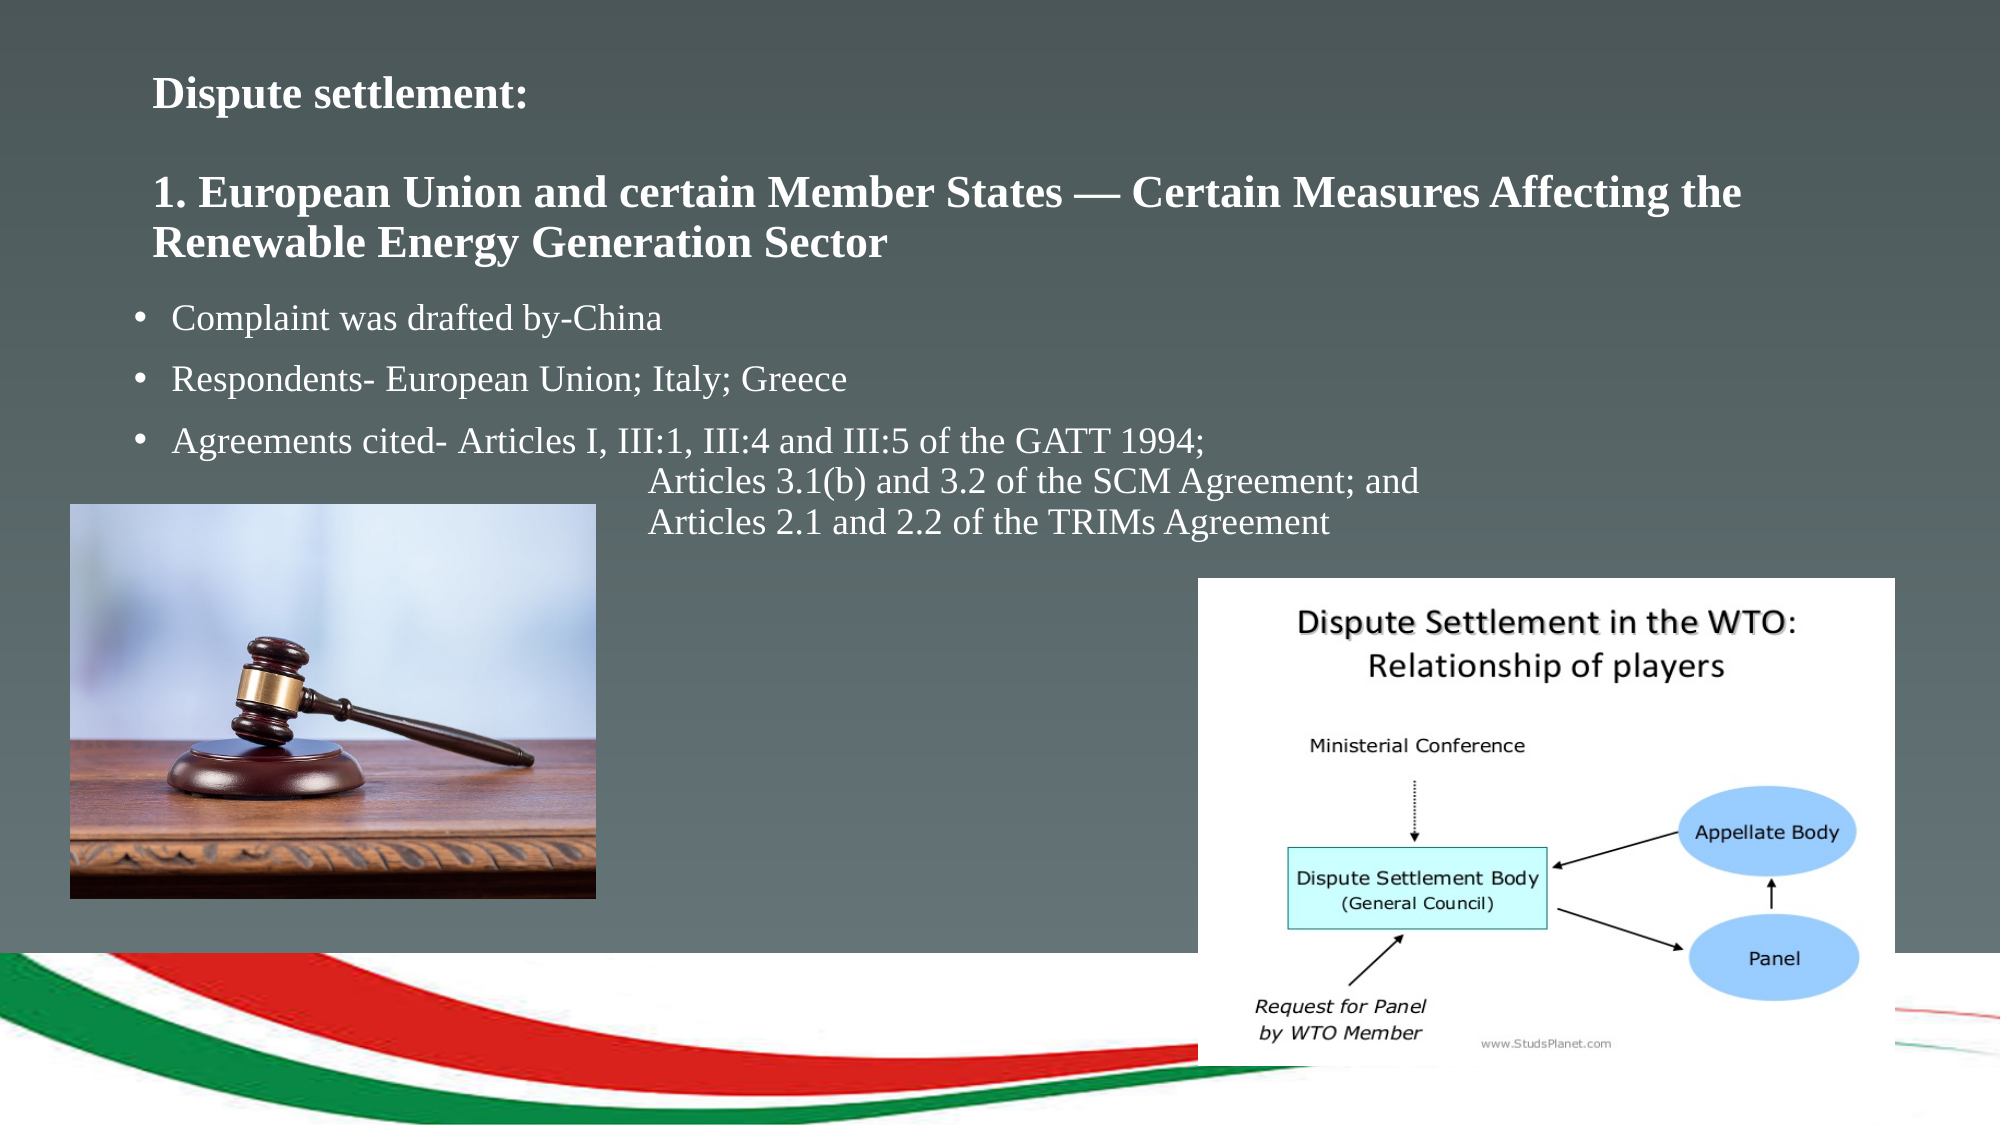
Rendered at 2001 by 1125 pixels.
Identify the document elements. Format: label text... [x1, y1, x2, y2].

picture [70, 504, 596, 899]
picture [0, 578, 2001, 1125]
title Dispute settlement: 1. European Union and certain Member States — Certain Measures Affecting the Renewable Energy Generation Sector [137, 59, 1863, 332]
list Complaint was drafted by-China Respondents- European Union; Italy; Greece Agreements cited- Articles I, III:1, III:4 and III:5 of the GATT 1994; Articles 3.1(b) and 3.2 of the SCM Agreement; and Articles 2.1 and 2.2 of the TRIMs Agreement [119, 290, 1844, 563]
